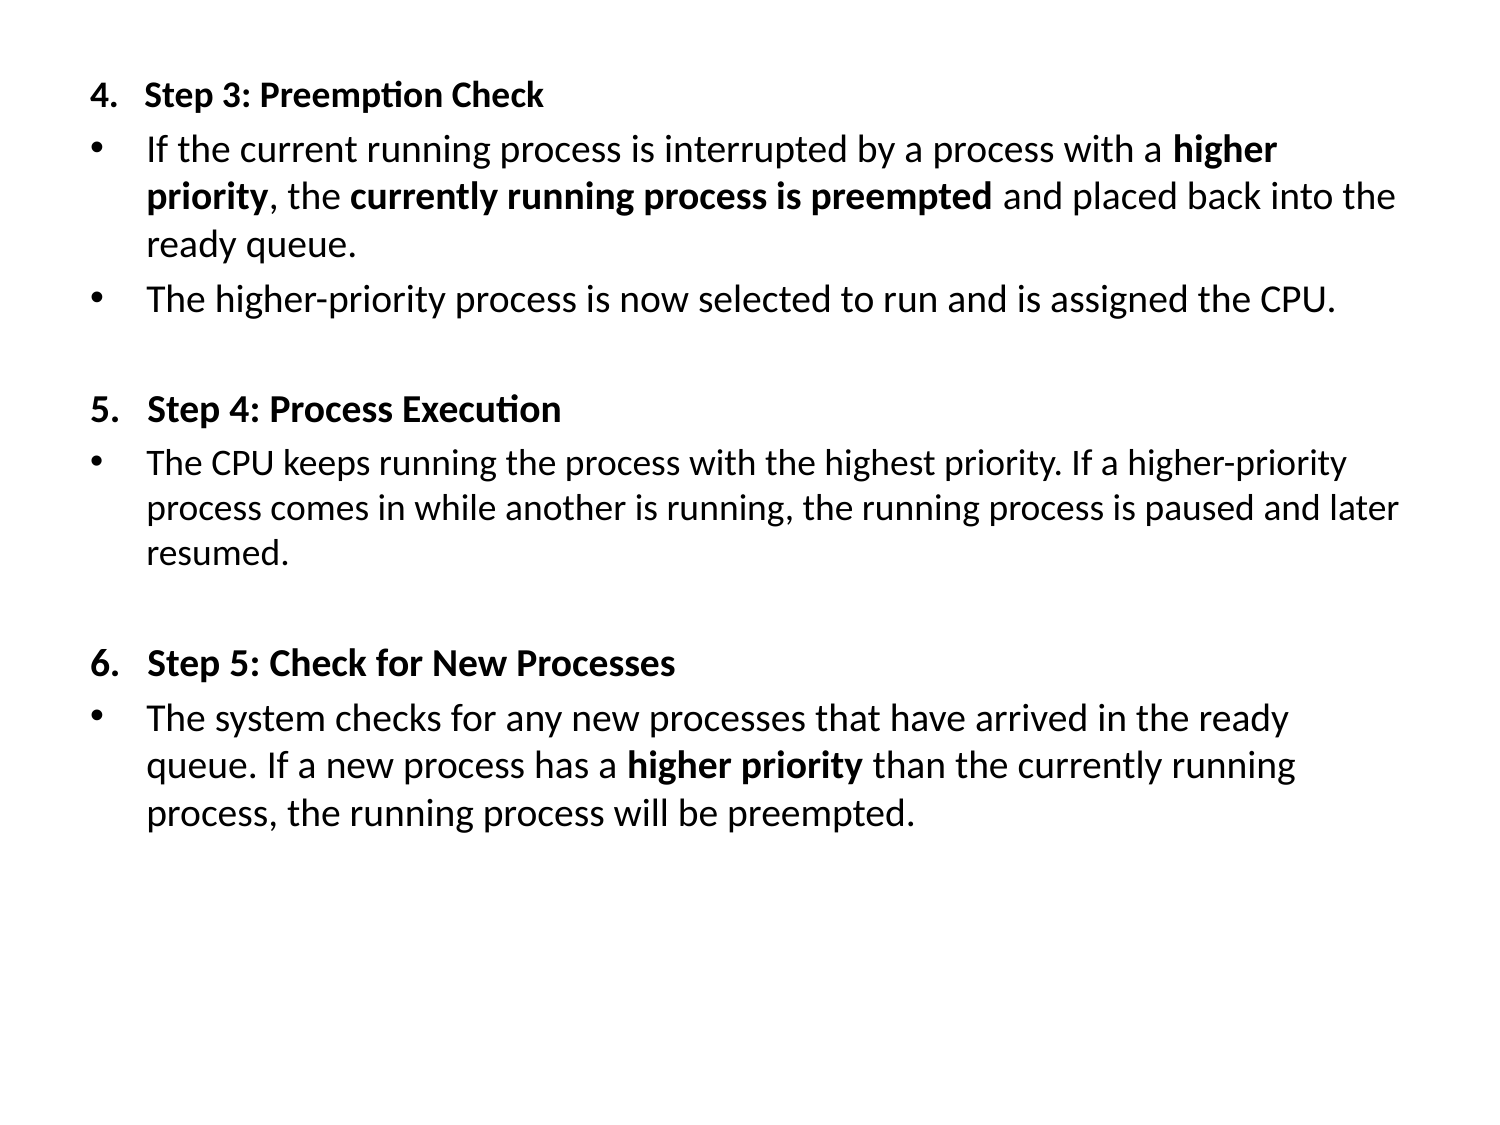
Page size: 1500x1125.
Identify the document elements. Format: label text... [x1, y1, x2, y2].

list 4. Step 3: Preemption Check If the current running process is interrupted by a process with a higher priority, the currently running process is preempted and placed back into the ready queue. The higher-priority process is now selected to run and is assigned the CPU. 5. Step 4: Process Execution The CPU keeps running the process with the highest priority. If a higher-priority process comes in while another is running, the running process is paused and later resumed. 6. Step 5: Check for New Processes The system checks for any new processes that have arrived in the ready queue. If a new process has a higher priority than the currently running process, the running process will be preempted. [75, 62, 1425, 1005]
